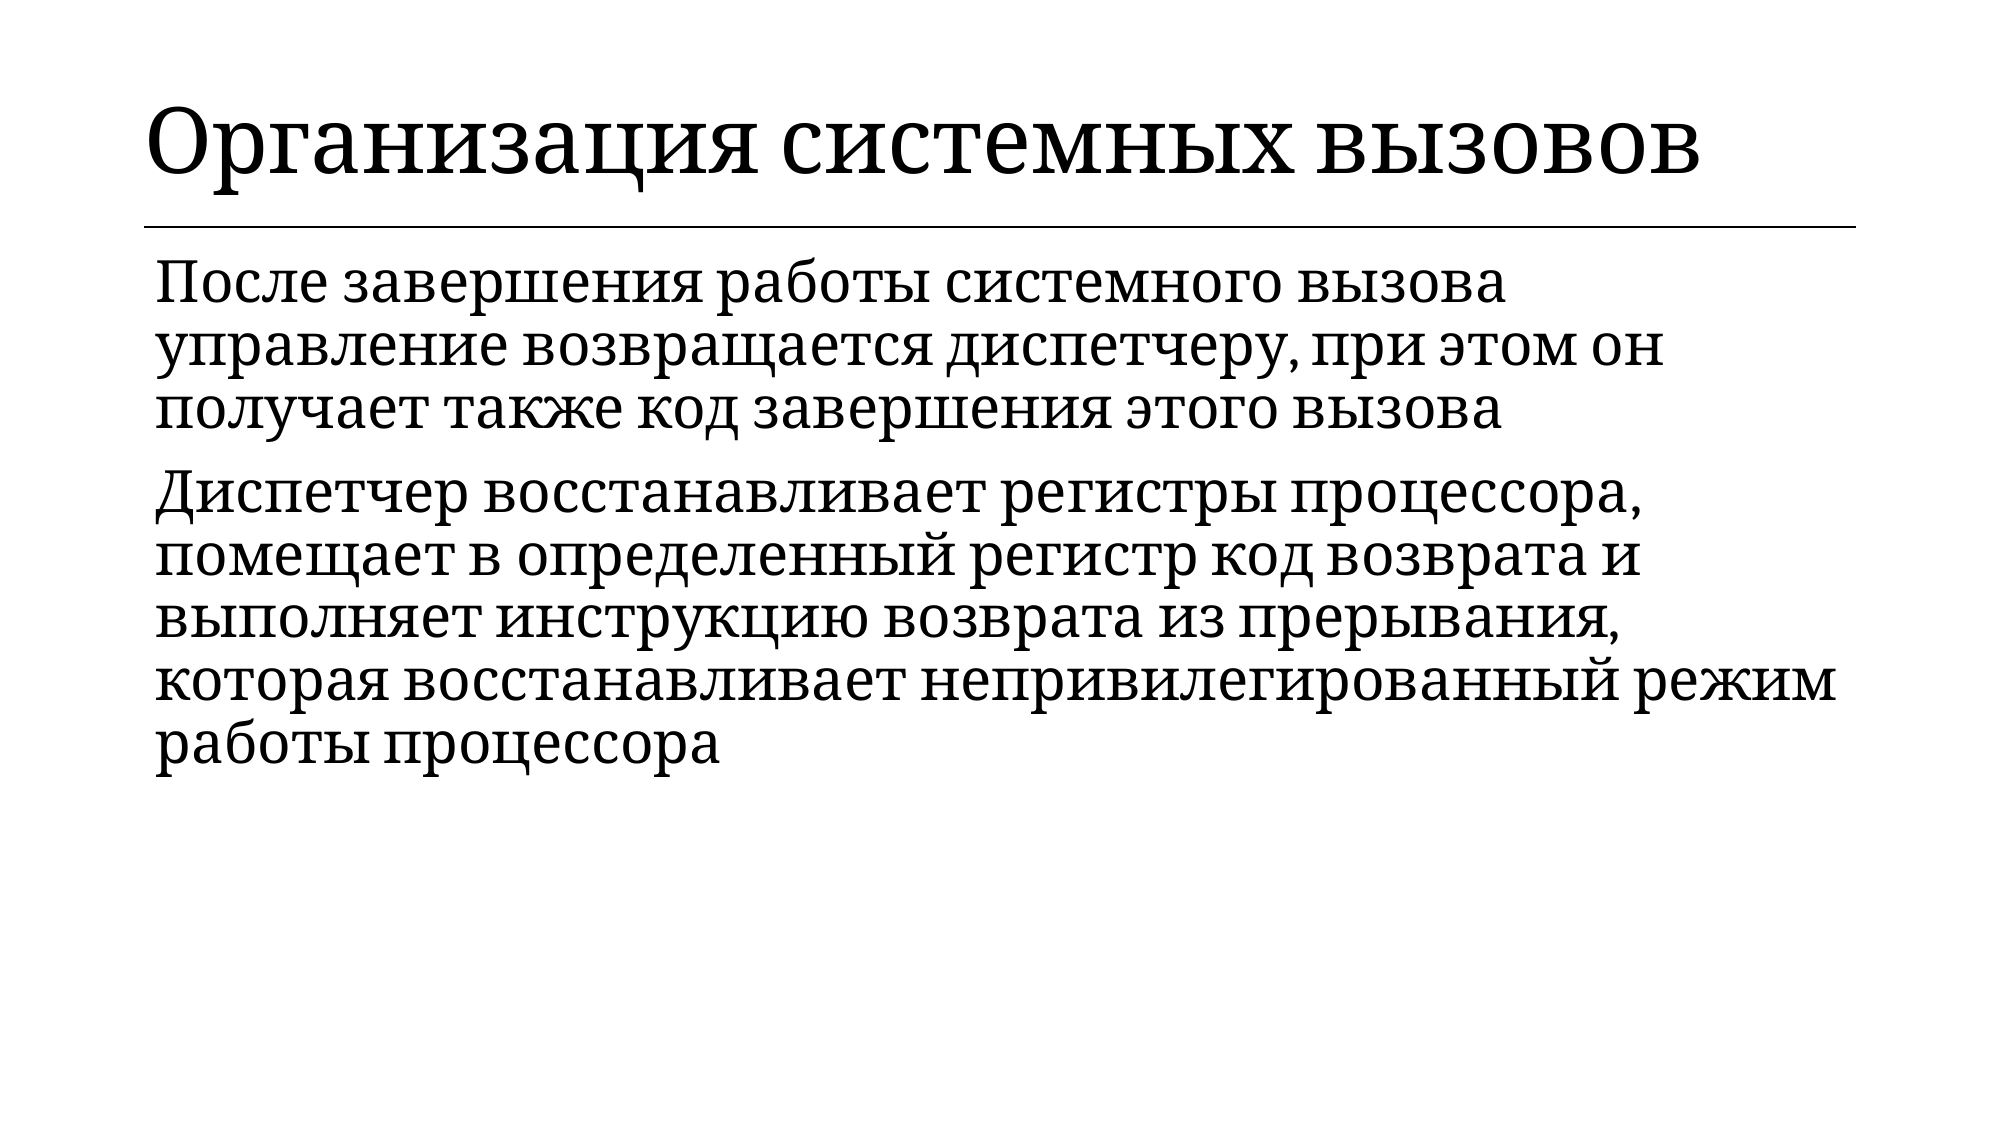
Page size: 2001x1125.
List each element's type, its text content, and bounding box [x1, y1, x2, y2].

list После завершения работы системного вызова управление возвращается диспетчеру, при этом он получает также код завершения этого вызова Диспетчер восстанавливает регистры процессора, помещает в определенный регистр код возврата и выполняет инструкцию возврата из прерывания, которая восстанавливает непривилегированный режим работы процессора [140, 245, 1860, 1066]
table_header Организация системных вызовов [144, 60, 1856, 226]
